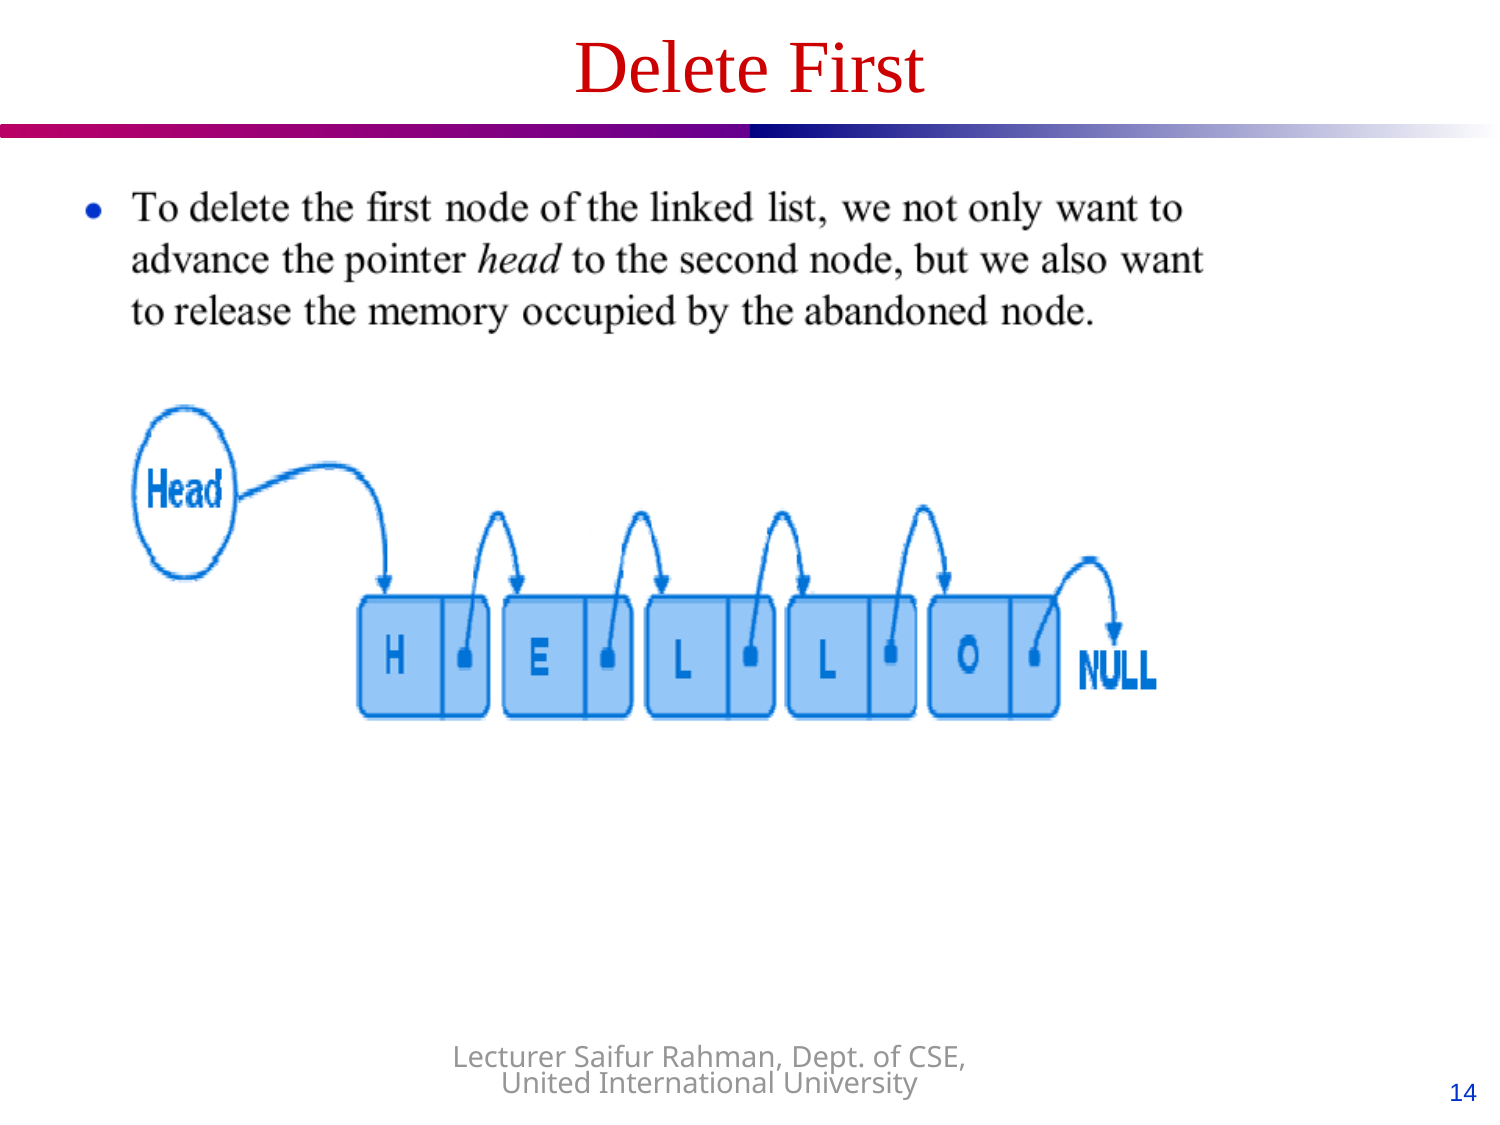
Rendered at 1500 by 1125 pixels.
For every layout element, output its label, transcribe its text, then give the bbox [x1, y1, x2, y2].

picture [74, 179, 1216, 790]
title Delete First [75, 24, 1425, 100]
text_box Lecturer Saifur Rahman, Dept. of CSE, United International University [443, 1047, 975, 1100]
